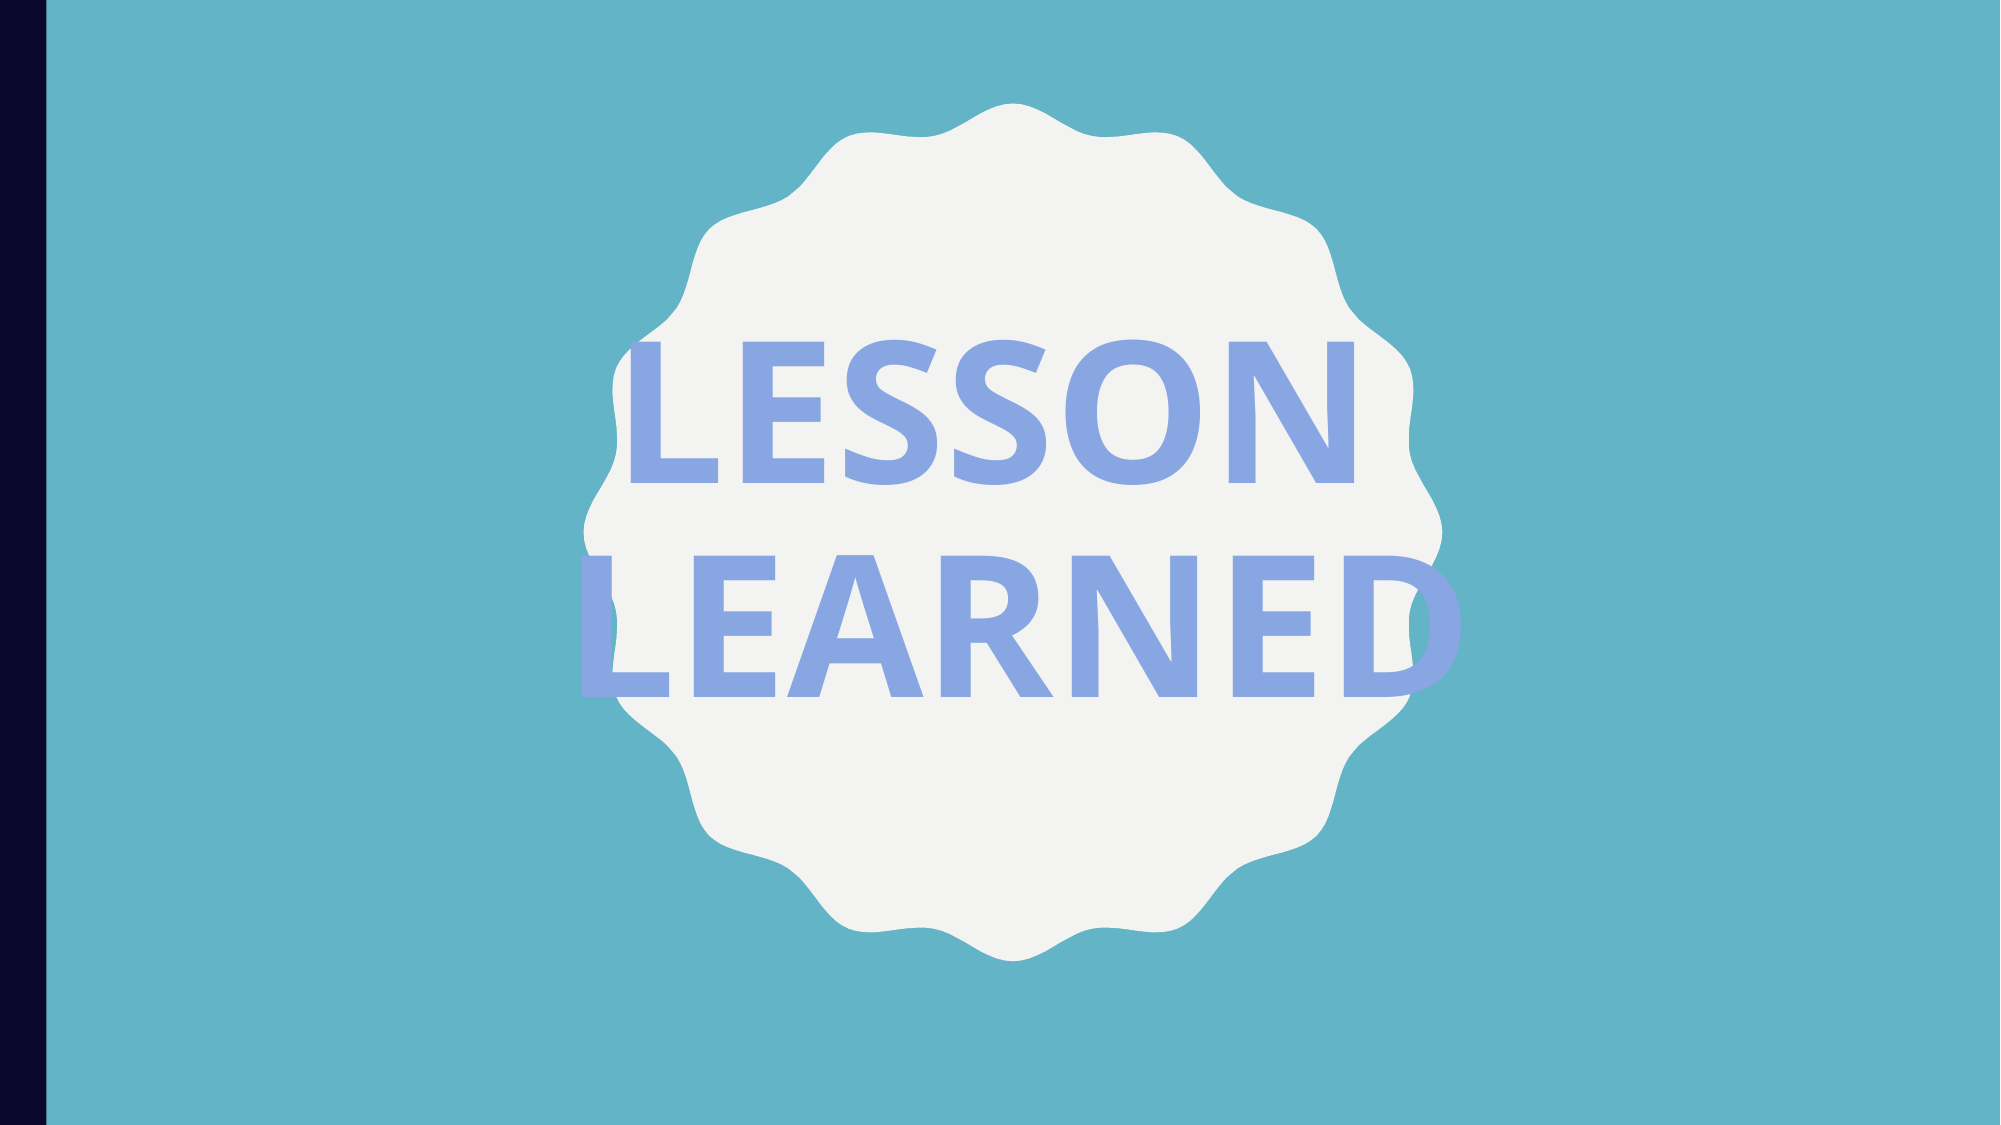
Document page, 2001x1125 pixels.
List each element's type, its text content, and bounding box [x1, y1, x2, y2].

title LESSON LEARNED [269, 435, 1770, 618]
